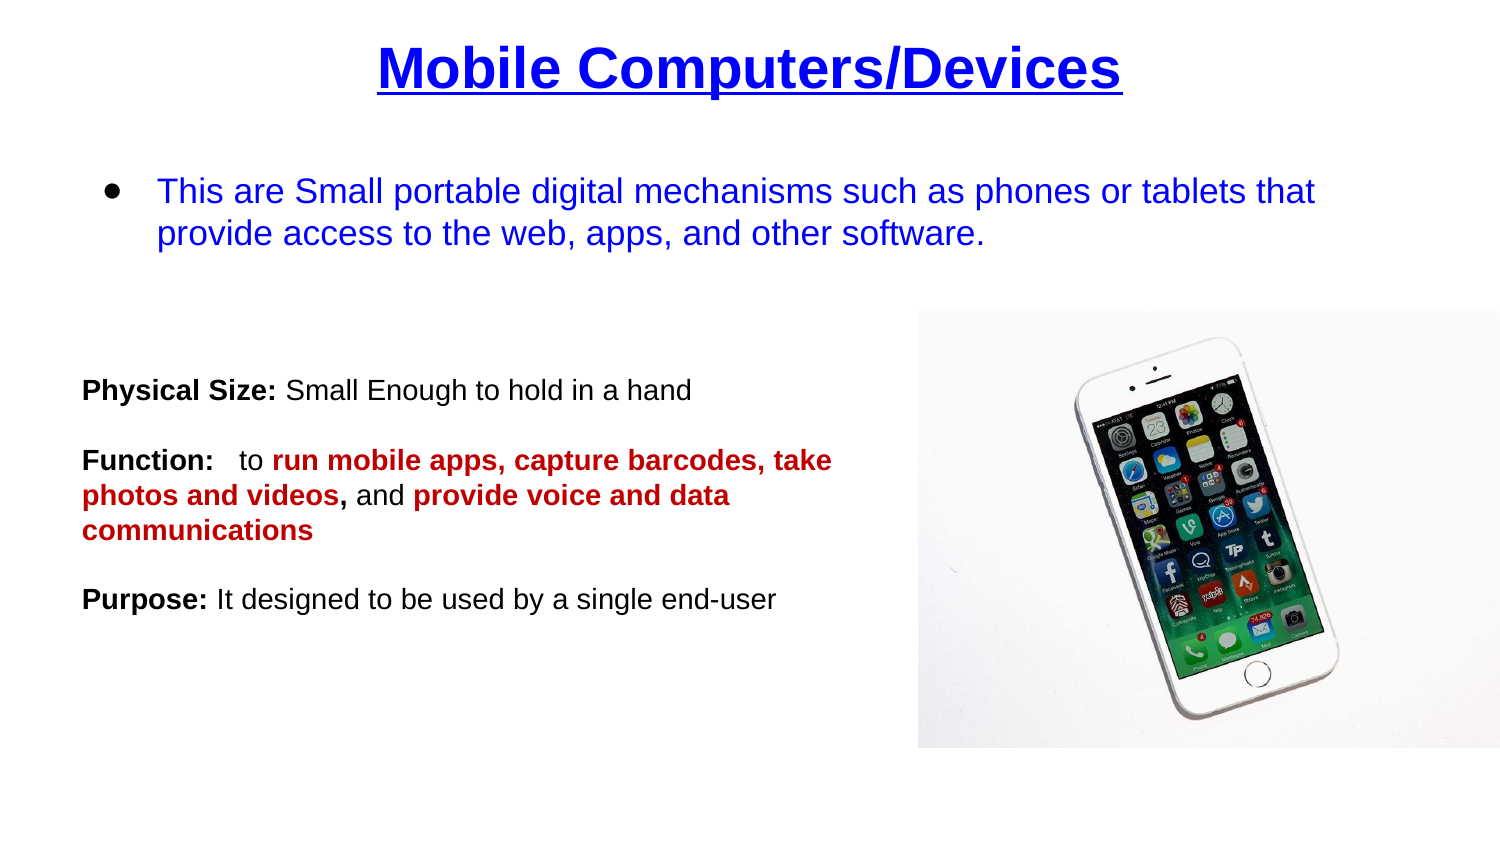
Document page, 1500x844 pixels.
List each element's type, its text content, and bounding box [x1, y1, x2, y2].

text_box Physical Size: Small Enough to hold in a hand Function: to run mobile apps, capture barcodes, take photos and videos, and provide voice and data communications Purpose: It designed to be used by a single end-user [66, 356, 884, 631]
picture [917, 311, 1500, 749]
text_box This are Small portable digital mechanisms such as phones or tablets that provide access to the web, apps, and other software. [66, 152, 1439, 311]
subtitle Mobile Computers/Devices [0, 0, 1500, 130]
